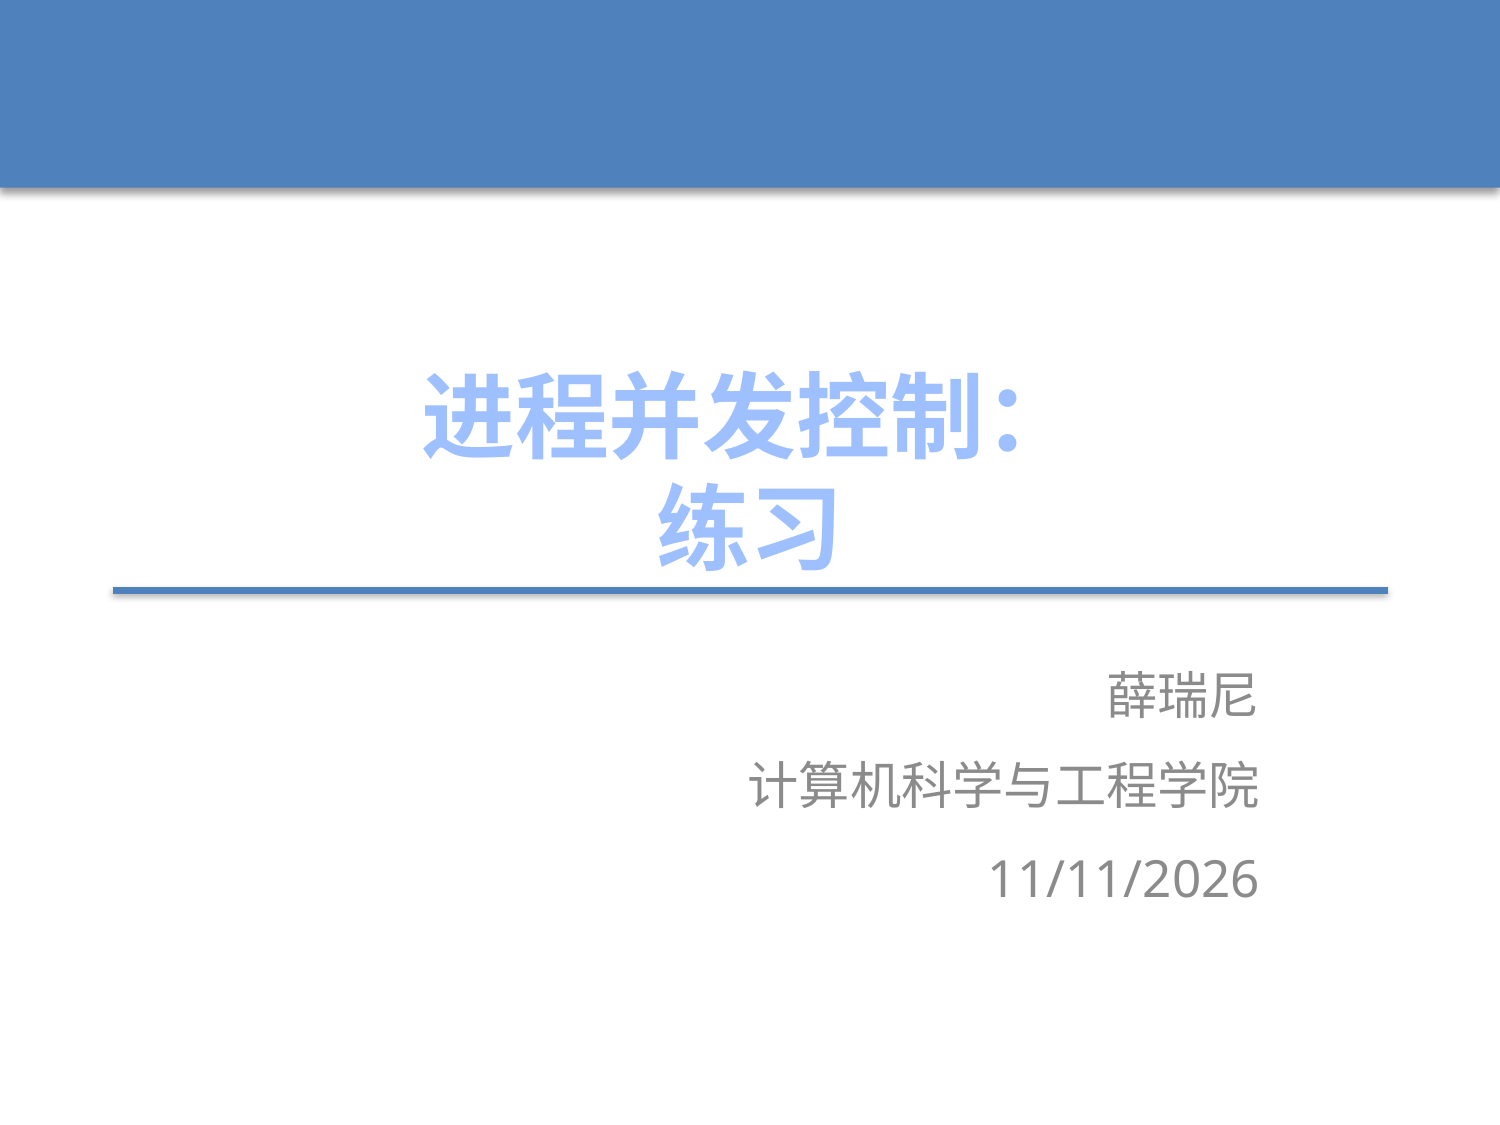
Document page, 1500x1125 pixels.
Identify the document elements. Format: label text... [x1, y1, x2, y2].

title 进程并发控制： 练习 [112, 349, 1388, 591]
subtitle 薛瑞尼 计算机科学与工程学院 2019/10/16 [225, 637, 1275, 925]
